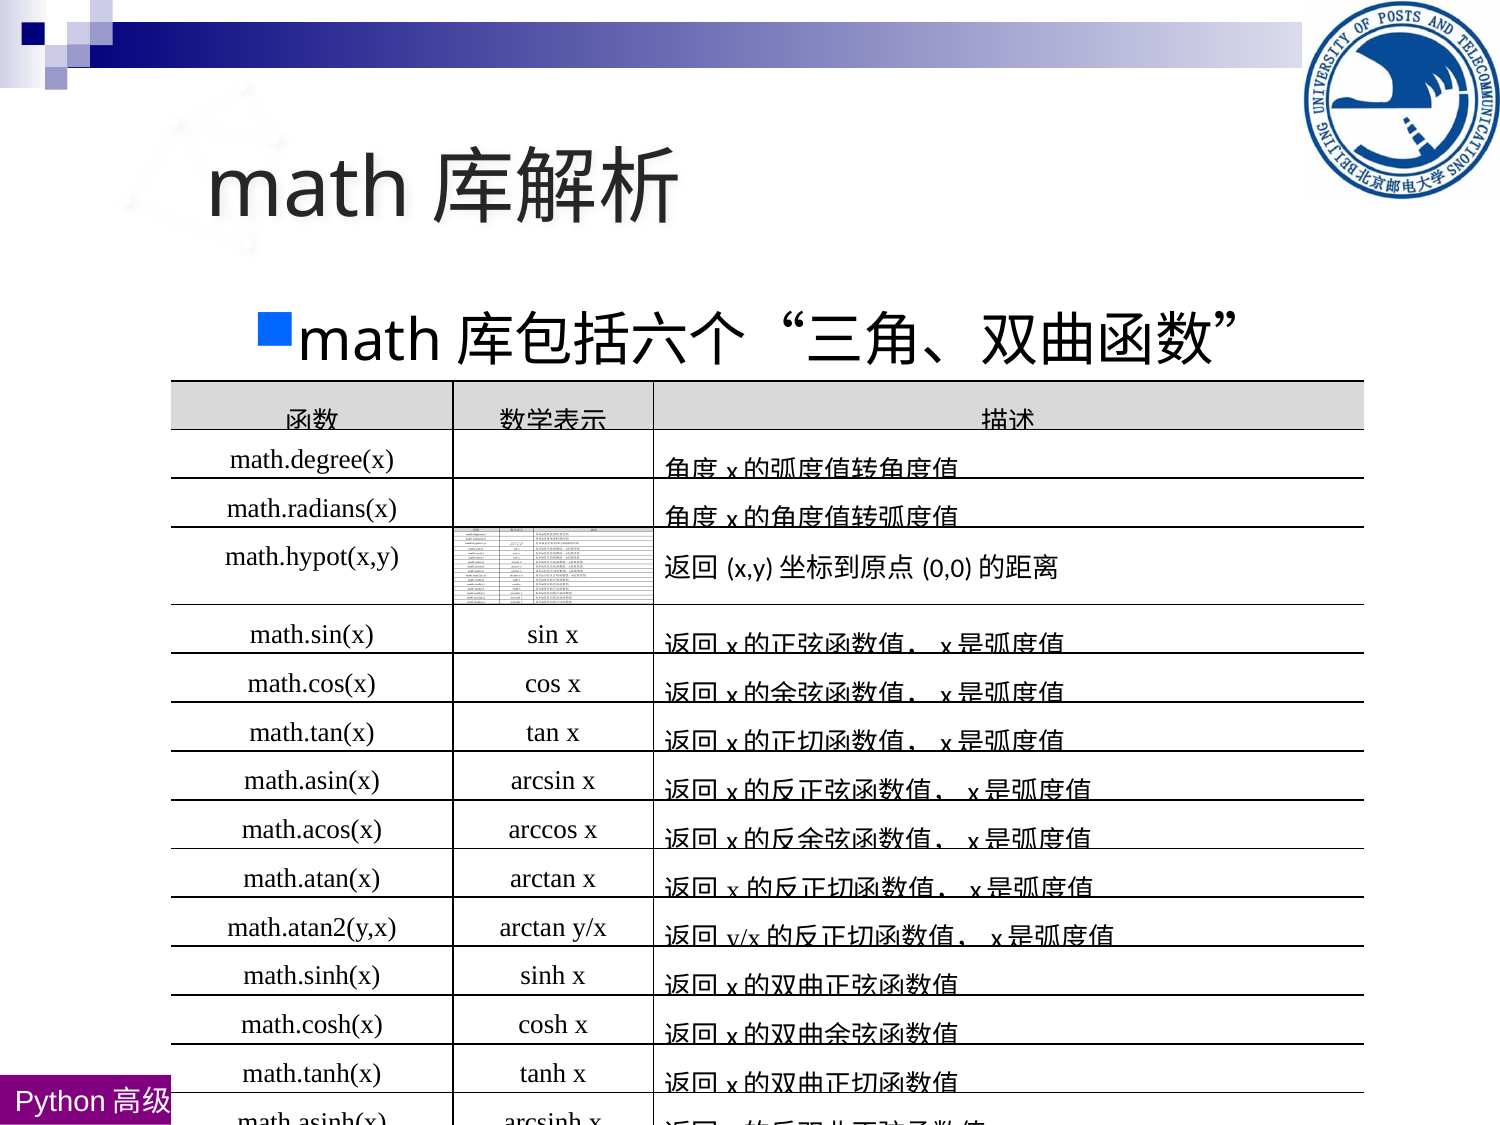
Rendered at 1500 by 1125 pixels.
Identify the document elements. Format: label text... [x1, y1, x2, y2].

table_cell arcsinh x [454, 1093, 653, 1125]
table_cell tanh x [454, 1045, 653, 1092]
table_cell [454, 430, 653, 477]
table_cell math.sin(x) [171, 605, 452, 652]
table_cell sin x [454, 605, 653, 652]
table_cell 返回x的正切函数值，x是弧度值 [654, 703, 1364, 750]
table_header 函数 [171, 382, 452, 429]
table_cell cosh x [454, 996, 653, 1043]
table_cell [454, 479, 653, 526]
table_cell 角度x的角度值转弧度值 [654, 479, 1364, 526]
table_cell math.atan(x) [171, 849, 452, 896]
table_cell 返回x的双曲余弦函数值 [654, 996, 1364, 1043]
picture [1302, 0, 1500, 200]
table_cell cos x [454, 654, 653, 701]
table_cell math.radians(x) [171, 479, 452, 526]
picture [111, 64, 314, 268]
table_cell math.atan2(y,x) [171, 898, 452, 945]
table_cell 返回x的正弦函数值，x是弧度值 [654, 605, 1364, 652]
table_cell math.degree(x) [171, 430, 452, 477]
table_cell math.acos(x) [171, 801, 452, 848]
table_cell math.tan(x) [171, 703, 452, 750]
table_cell tan x [454, 703, 653, 750]
table_cell arctan x [454, 849, 653, 896]
table_cell math.hypot(x,y) [171, 528, 452, 604]
table_cell math.asinh(x) [171, 1093, 452, 1125]
table_cell arcsin x [454, 752, 653, 799]
table_cell sinh x [454, 947, 653, 994]
table_header 描述 [654, 382, 1364, 429]
table_cell [454, 528, 653, 604]
table_cell math.tanh(x) [171, 1045, 452, 1092]
table_cell math.cos(x) [171, 654, 452, 701]
table_cell 返回(x,y)坐标到原点(0,0)的距离 [654, 528, 1364, 604]
table_cell 返回x的反正弦函数值，x是弧度值 [654, 752, 1364, 799]
text_box math库包括六个“三角、双曲函数” [88, 259, 1483, 380]
table_cell 返回x的反正切函数值，x是弧度值 [654, 849, 1364, 896]
table_cell 角度x的弧度值转角度值 [654, 430, 1364, 477]
table_cell 返回x的反余弦函数值，x是弧度值 [654, 801, 1364, 848]
table_cell 返回x的双曲正弦函数值 [654, 947, 1364, 994]
table_cell math.asin(x) [171, 752, 452, 799]
text_box math库解析 [318, 125, 697, 241]
table_cell math.sinh(x) [171, 947, 452, 994]
table_cell 返回y/x的反正切函数值，x是弧度值 [654, 898, 1364, 945]
table_cell arccos x [454, 801, 653, 848]
table_cell 返回x的余弦函数值，x是弧度值 [654, 654, 1364, 701]
table_cell 返回x的双曲正切函数值 [654, 1045, 1364, 1092]
table_cell math.cosh(x) [171, 996, 452, 1043]
table_header 数学表示 [454, 382, 653, 429]
table_cell 返回x的反双曲正弦函数值 [654, 1093, 1364, 1125]
table_cell arctan y/x [454, 898, 653, 945]
